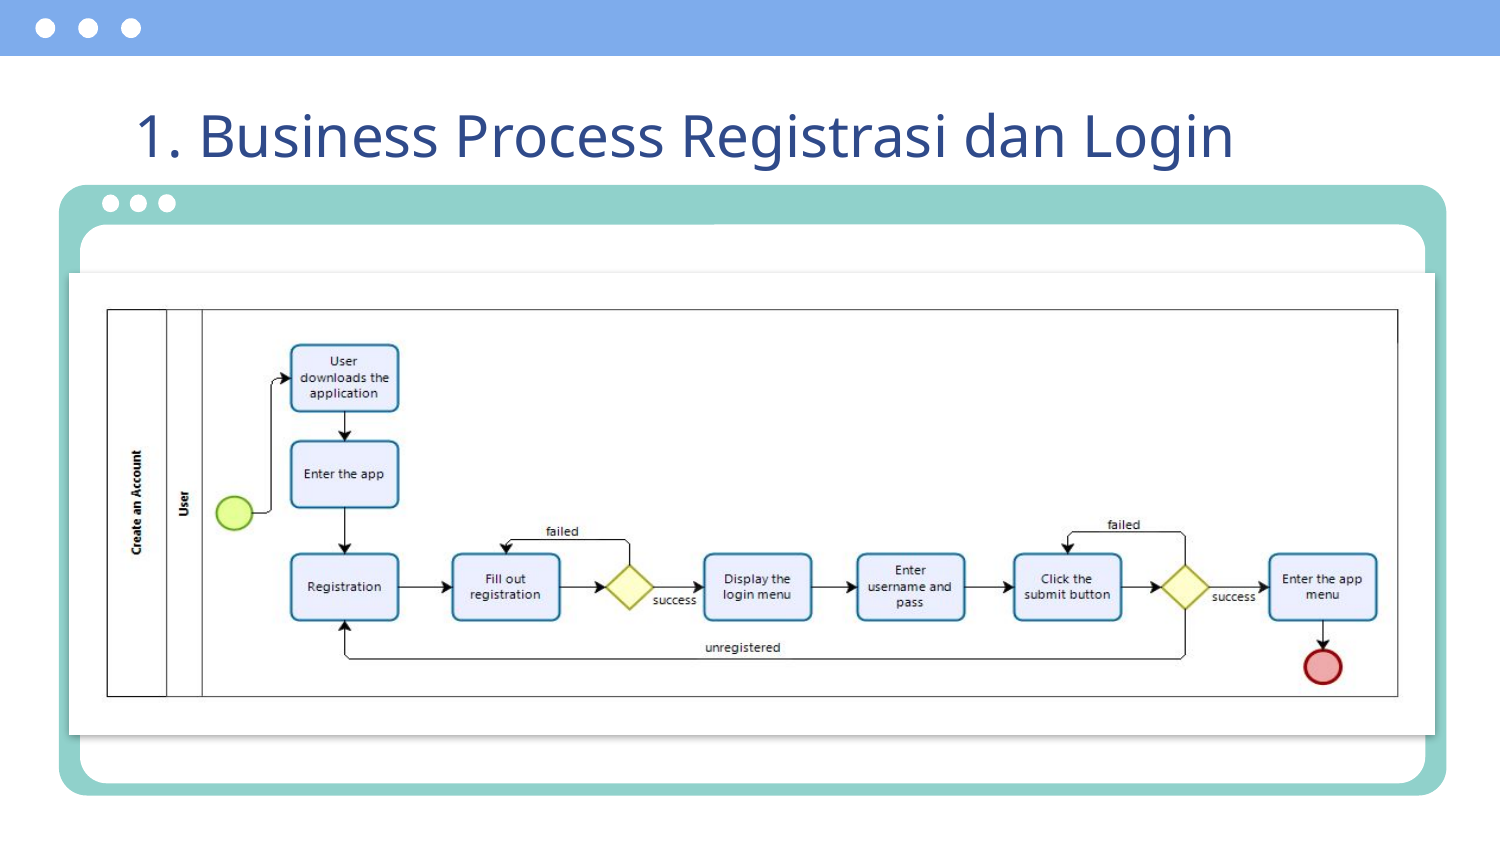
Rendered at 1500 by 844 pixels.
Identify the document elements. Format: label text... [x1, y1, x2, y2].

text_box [58, 184, 1447, 796]
title 1. Business Process Registrasi dan Login [119, 84, 1385, 162]
picture [83, 287, 1421, 721]
